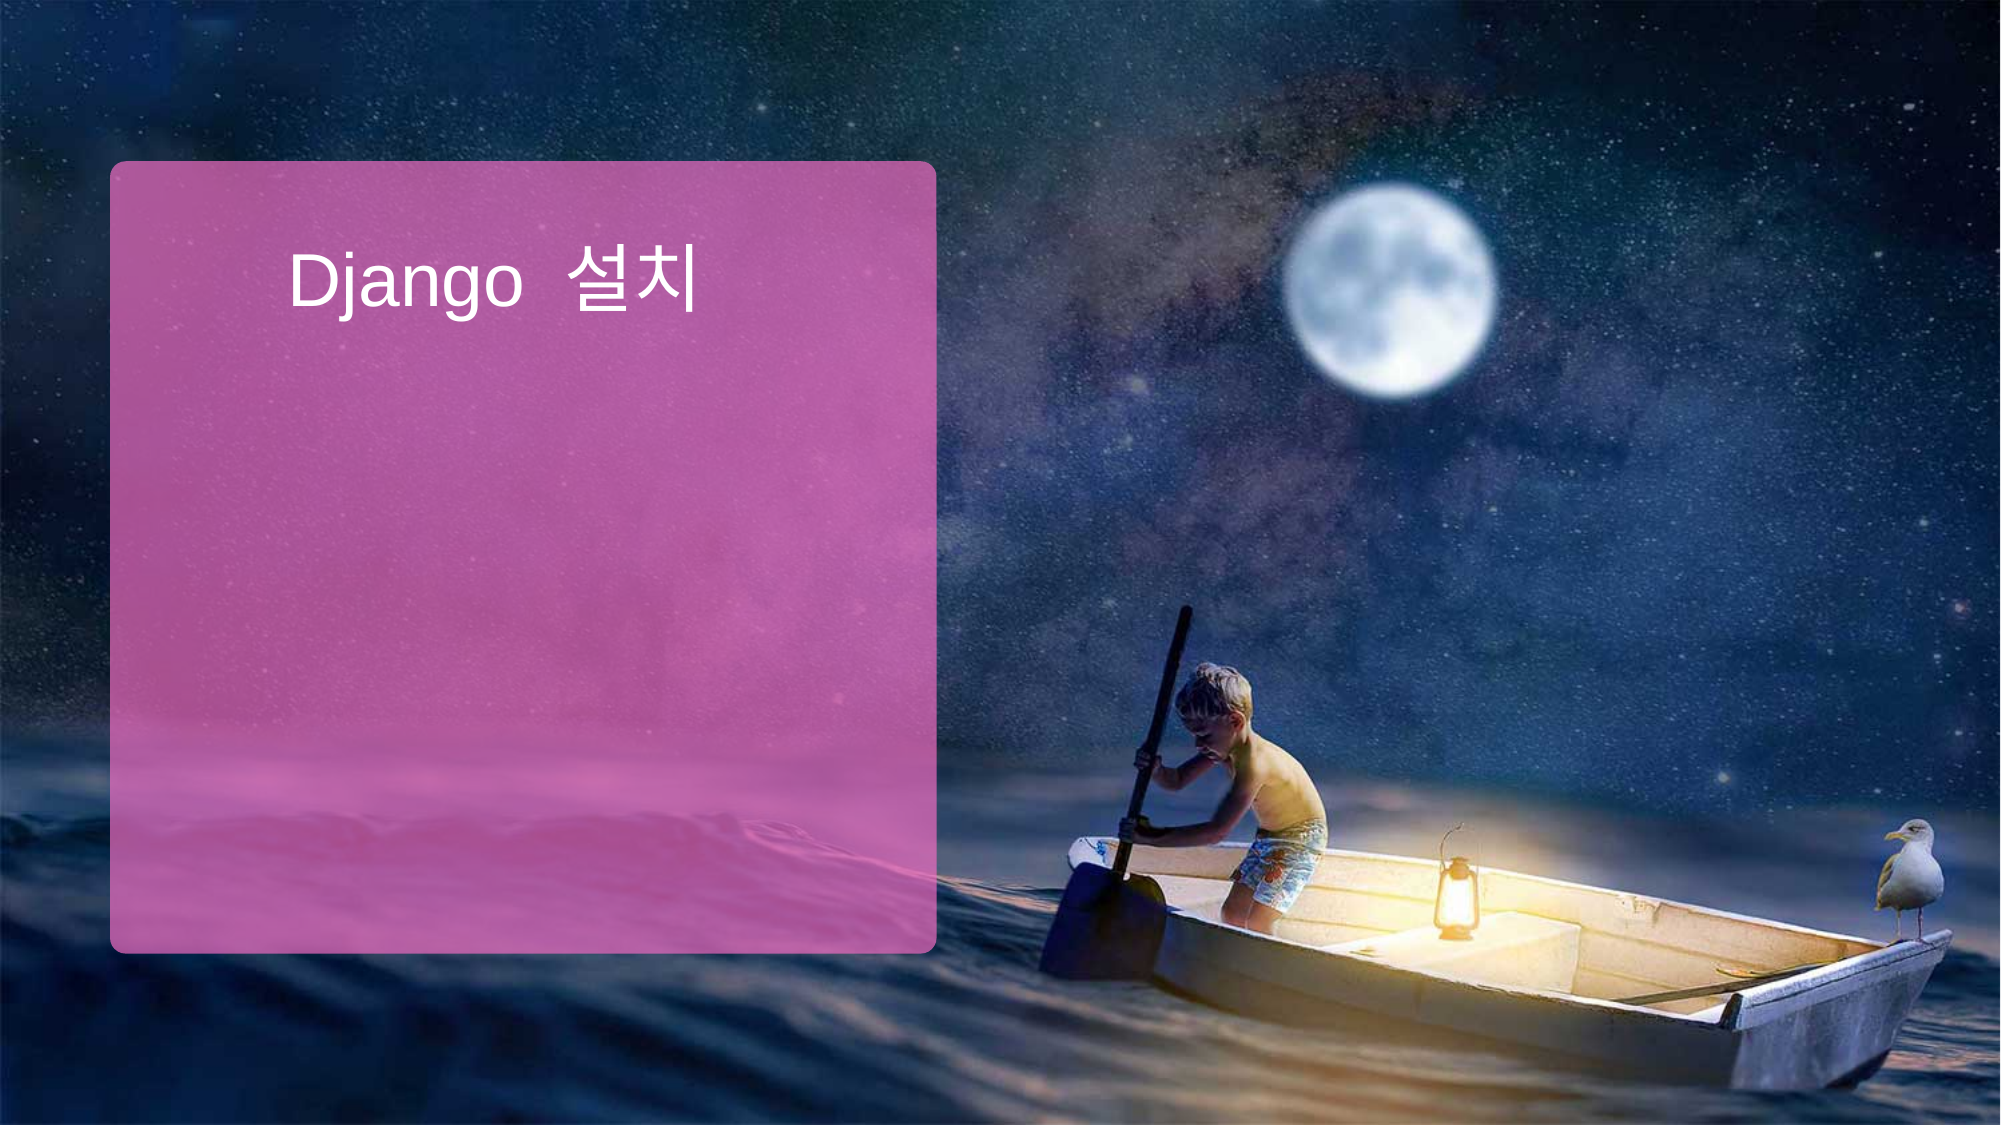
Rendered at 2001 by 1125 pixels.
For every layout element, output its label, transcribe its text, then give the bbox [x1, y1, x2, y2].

text_box [108, 160, 938, 955]
text_box Django 설치 [87, 223, 904, 329]
picture [0, 0, 2001, 1125]
